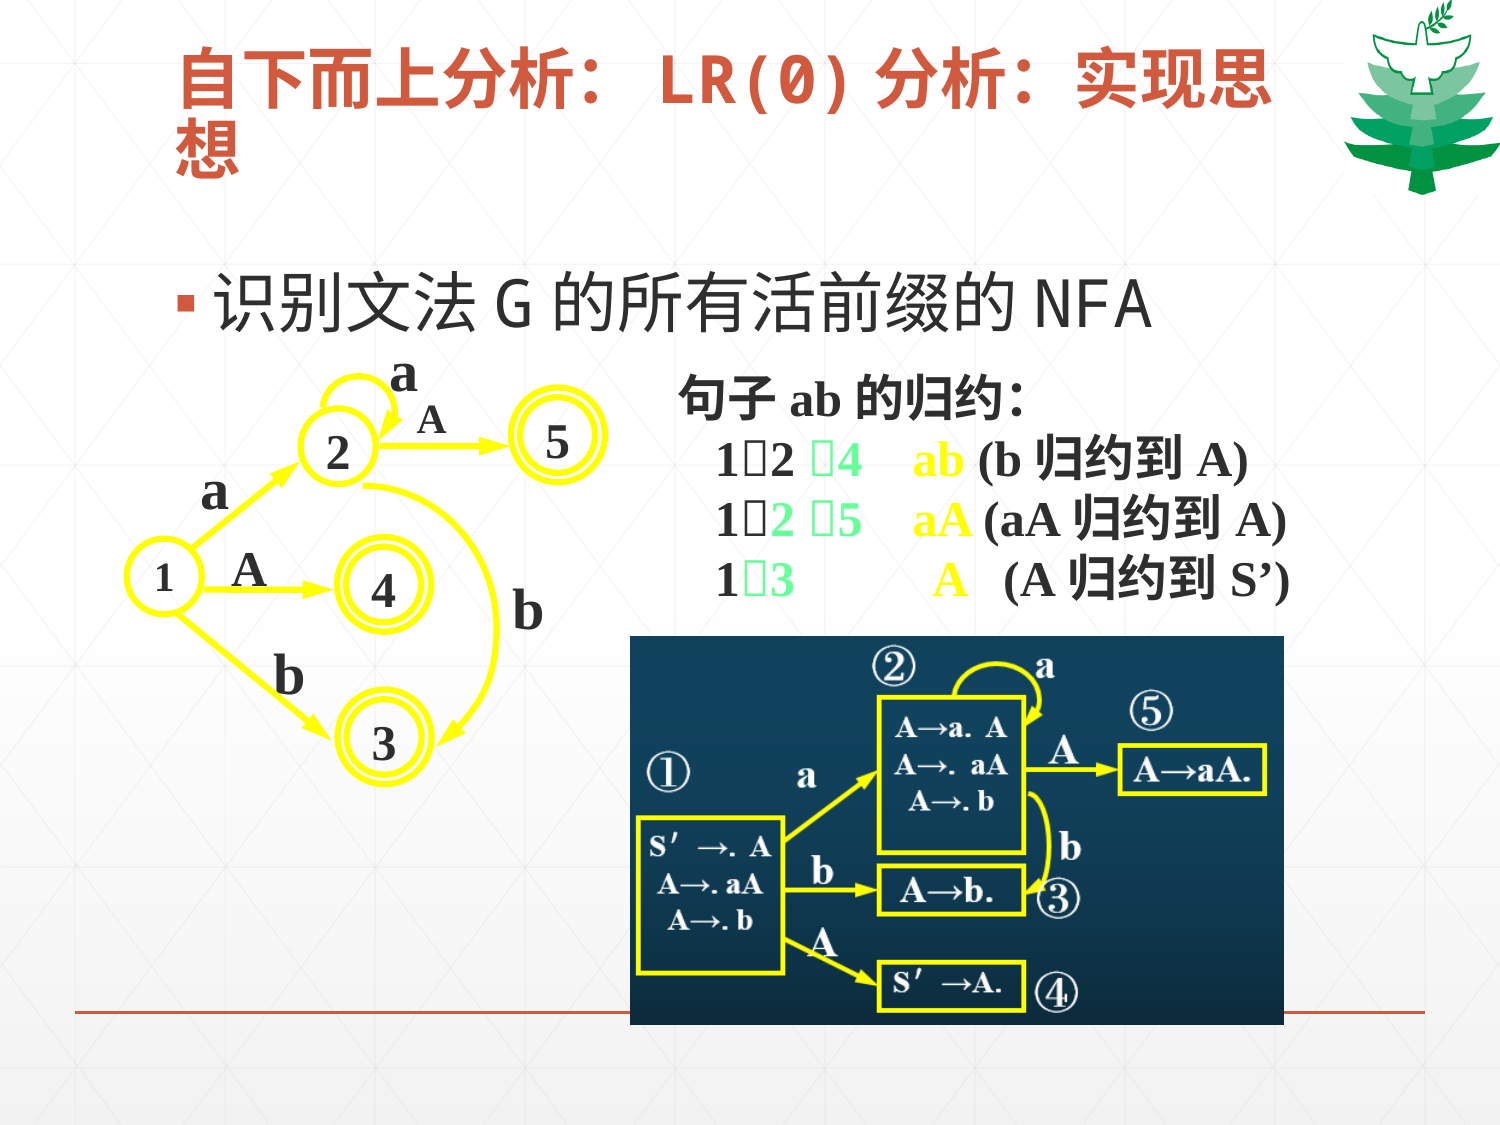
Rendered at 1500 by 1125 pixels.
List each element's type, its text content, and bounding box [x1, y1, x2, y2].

picture [1344, 0, 1500, 195]
title 自下而上分析：LR(0)分析：实现思想 [159, 82, 1341, 197]
picture [630, 636, 1284, 1025]
list 识别文法G的所有活前缀的NFA [159, 262, 1341, 950]
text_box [126, 332, 606, 785]
text_box 句子ab的归约： 12 4 ab (b归约到A) 12 5 aA (aA归约到A) 13 A (A归约到S’) [662, 352, 1457, 728]
